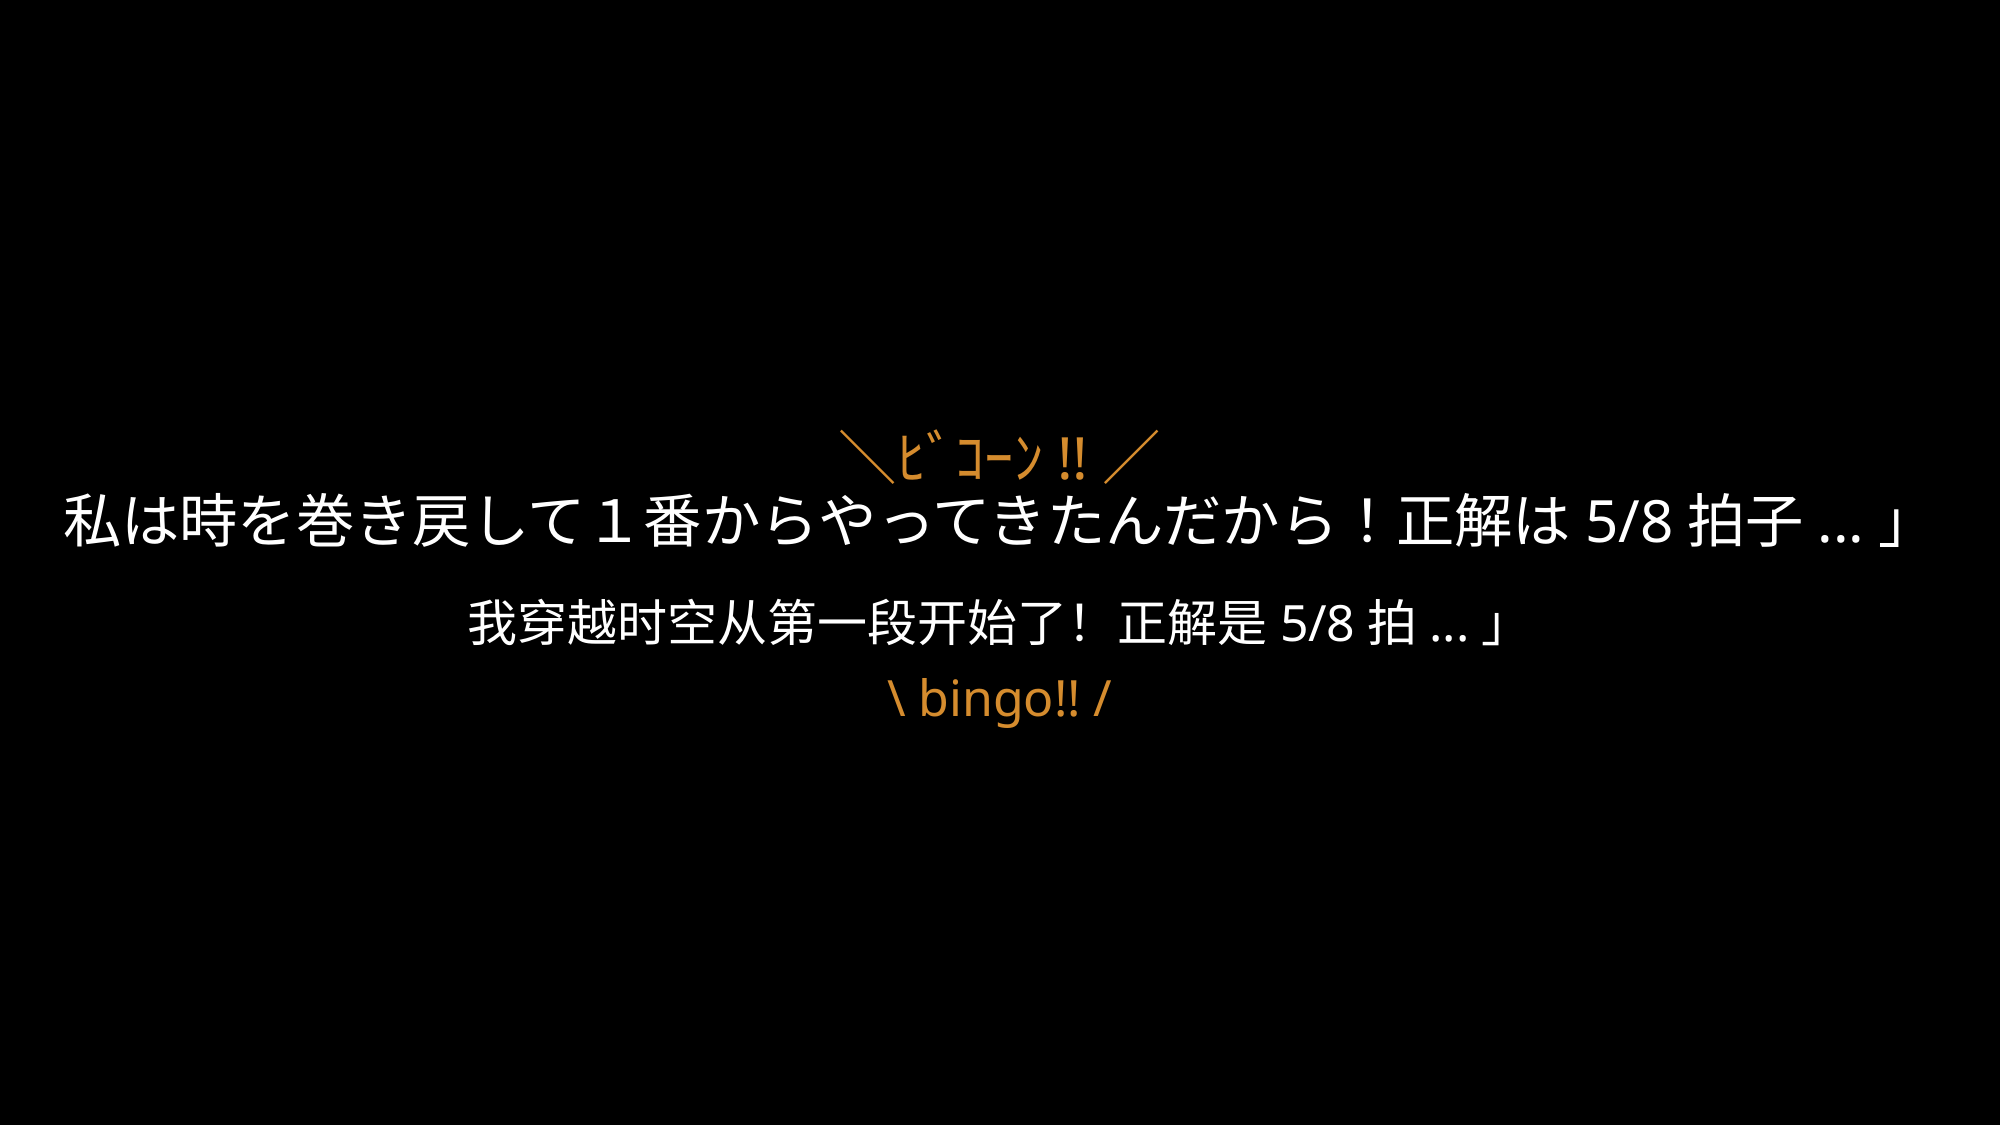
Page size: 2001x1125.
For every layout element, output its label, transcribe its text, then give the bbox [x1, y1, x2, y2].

subtitle 我穿越时空从第一段开始了！正解是5/8拍...」 \ bingo!! / [0, 590, 2000, 863]
title ＼ﾋﾞｺｰﾝ!!／ 私は時を巻き戻して１番からやってきたんだから！正解は5/8拍子...」 [0, 170, 2000, 563]
